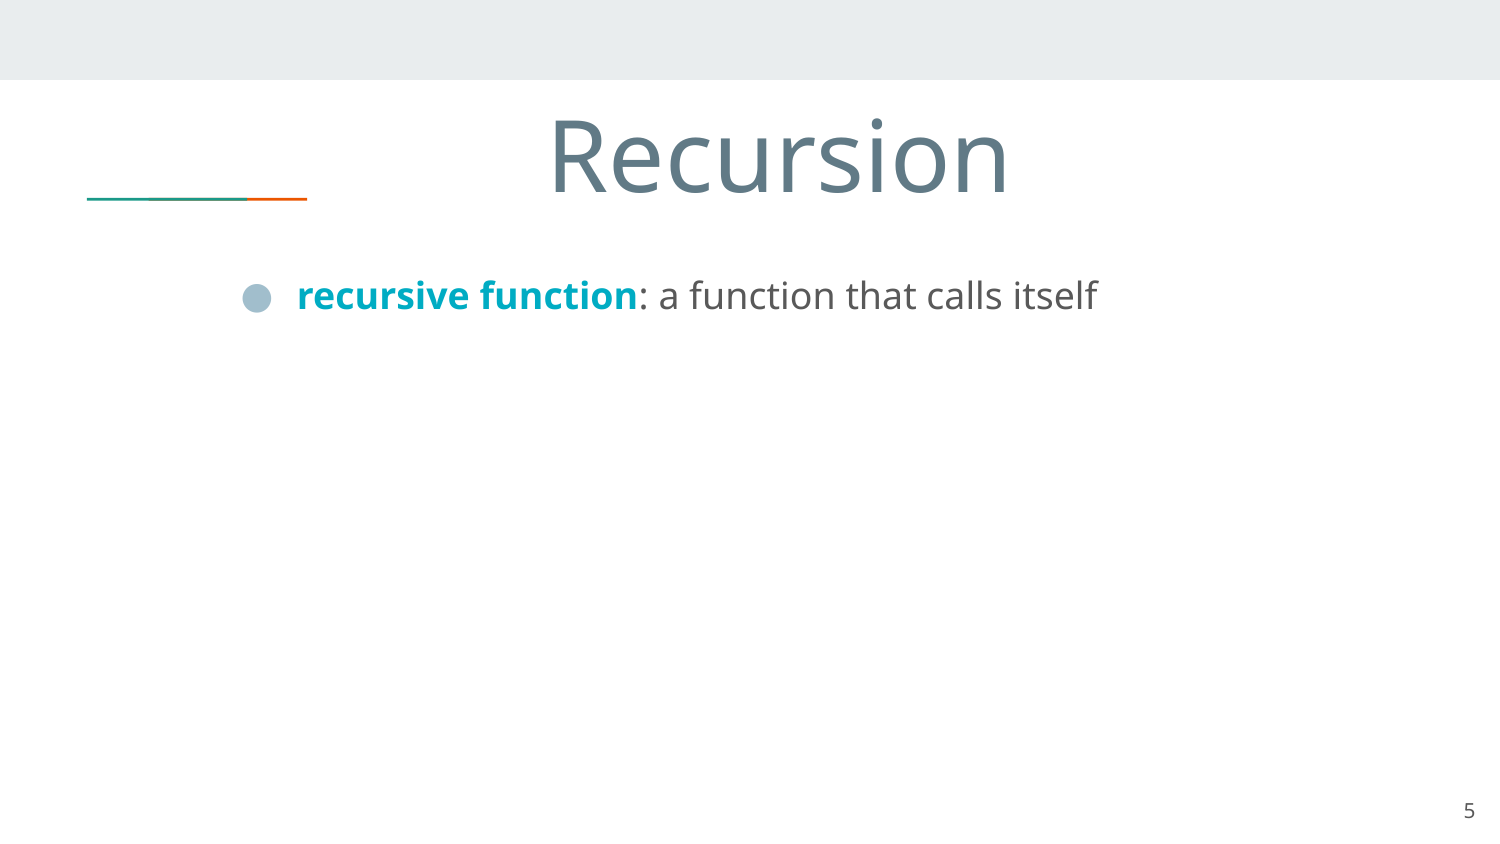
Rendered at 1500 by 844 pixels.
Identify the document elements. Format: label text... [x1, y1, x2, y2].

slide_number ‹#› [1400, 779, 1491, 844]
list recursive function: a function that calls itself [206, 256, 1315, 714]
title Recursion [531, 77, 1398, 183]
